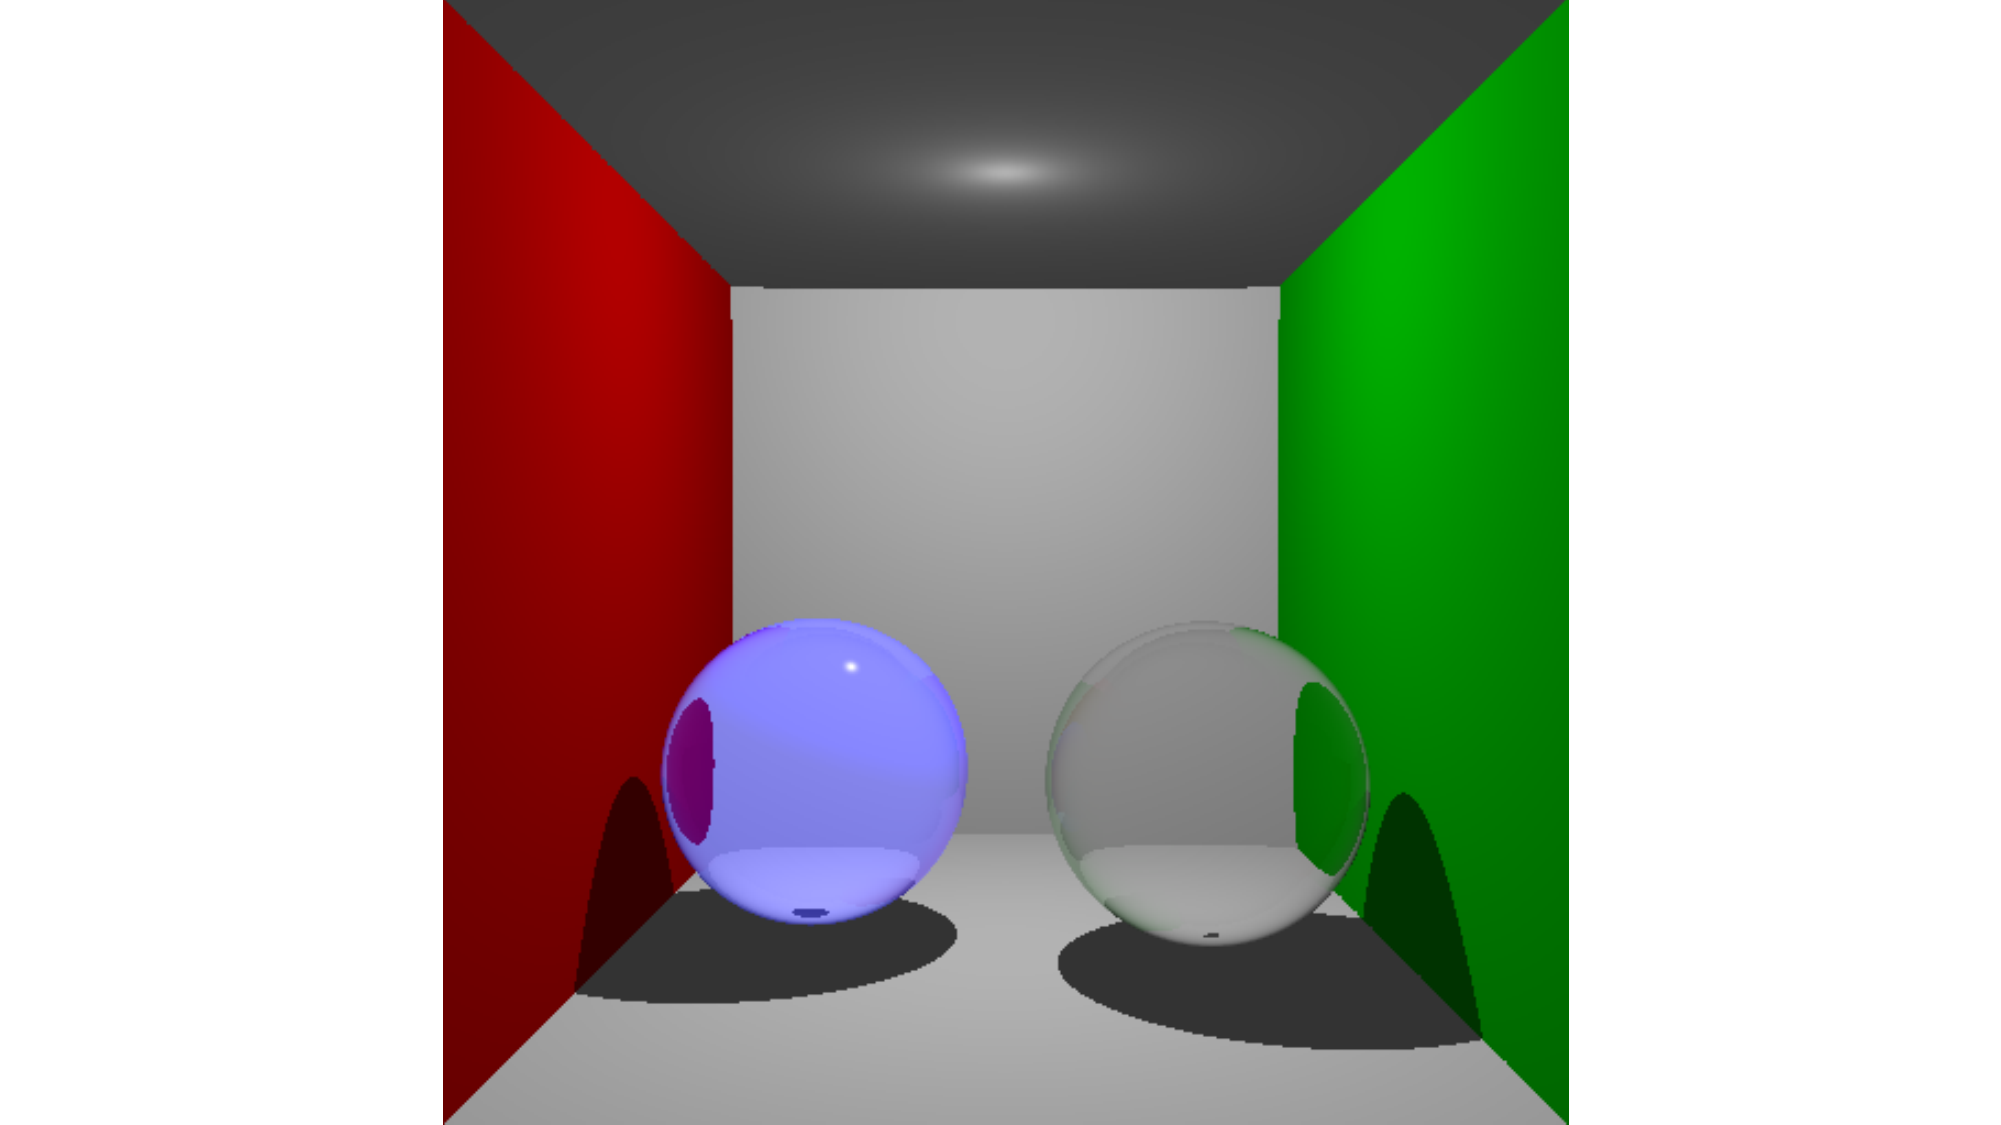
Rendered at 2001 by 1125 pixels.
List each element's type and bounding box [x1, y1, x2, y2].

picture [443, 0, 1569, 1125]
